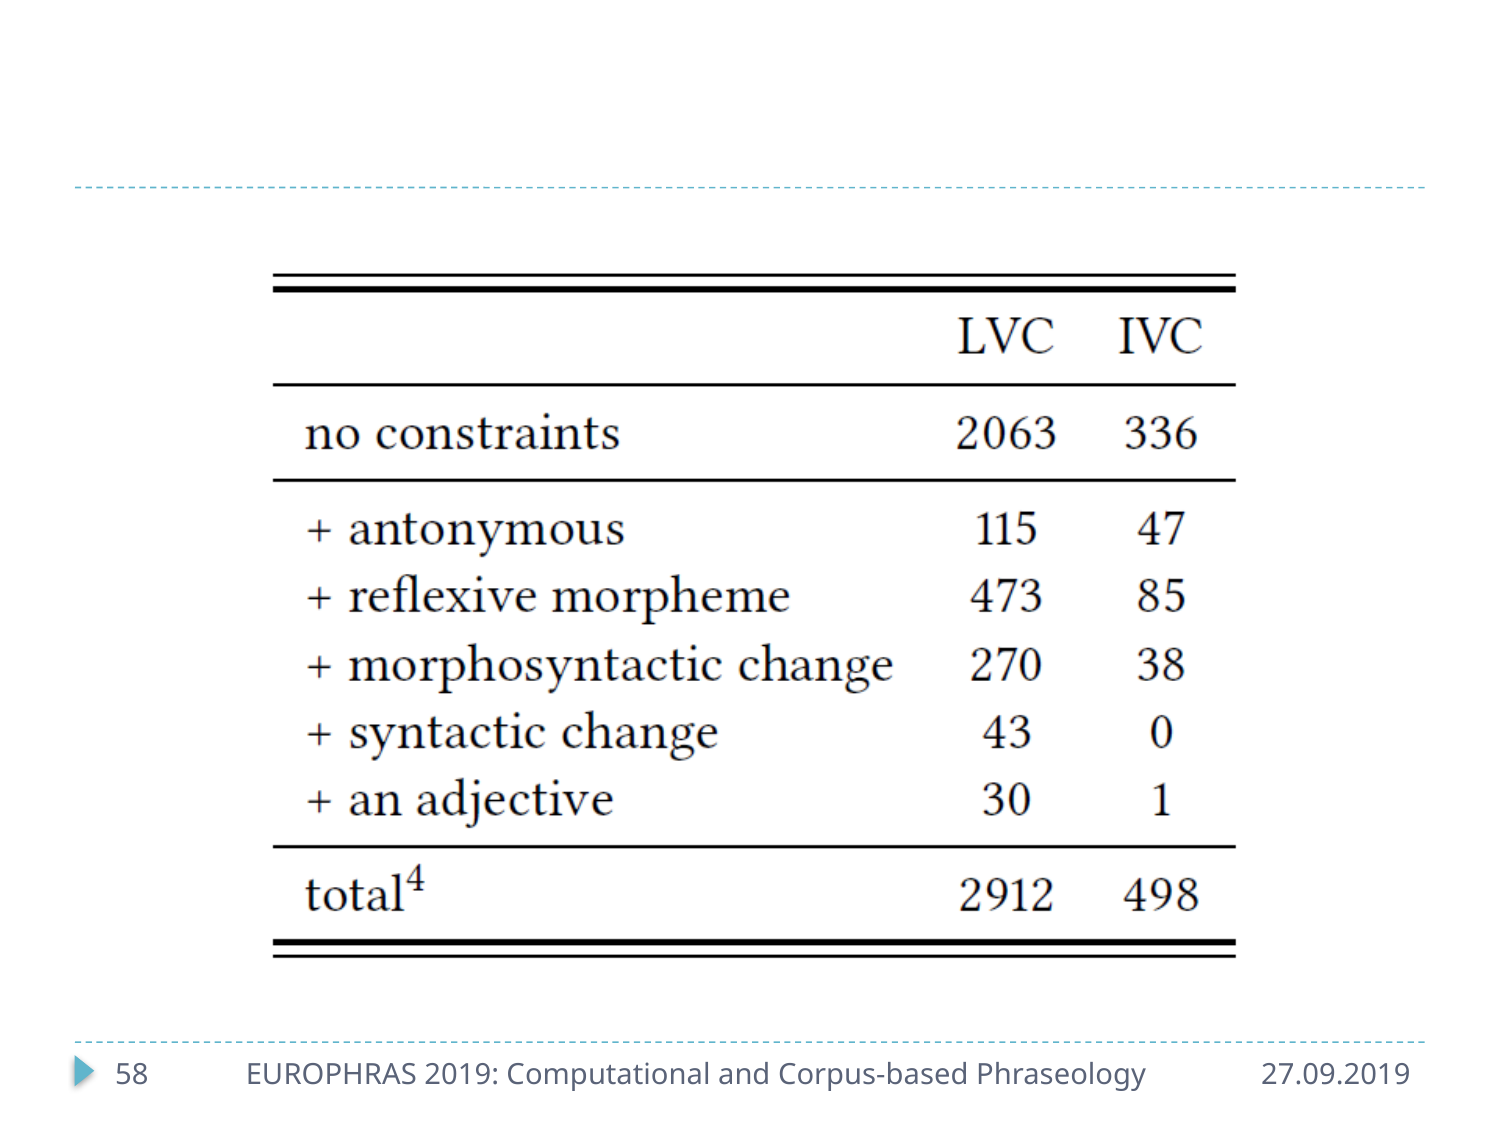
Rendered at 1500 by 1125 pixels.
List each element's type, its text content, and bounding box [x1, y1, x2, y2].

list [241, 252, 1258, 991]
slide_number 58 [100, 1047, 178, 1108]
footer EUROPHRAS 2019: Computational and Corpus-based Phraseology [185, 1047, 1208, 1108]
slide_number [1219, 1047, 1426, 1108]
